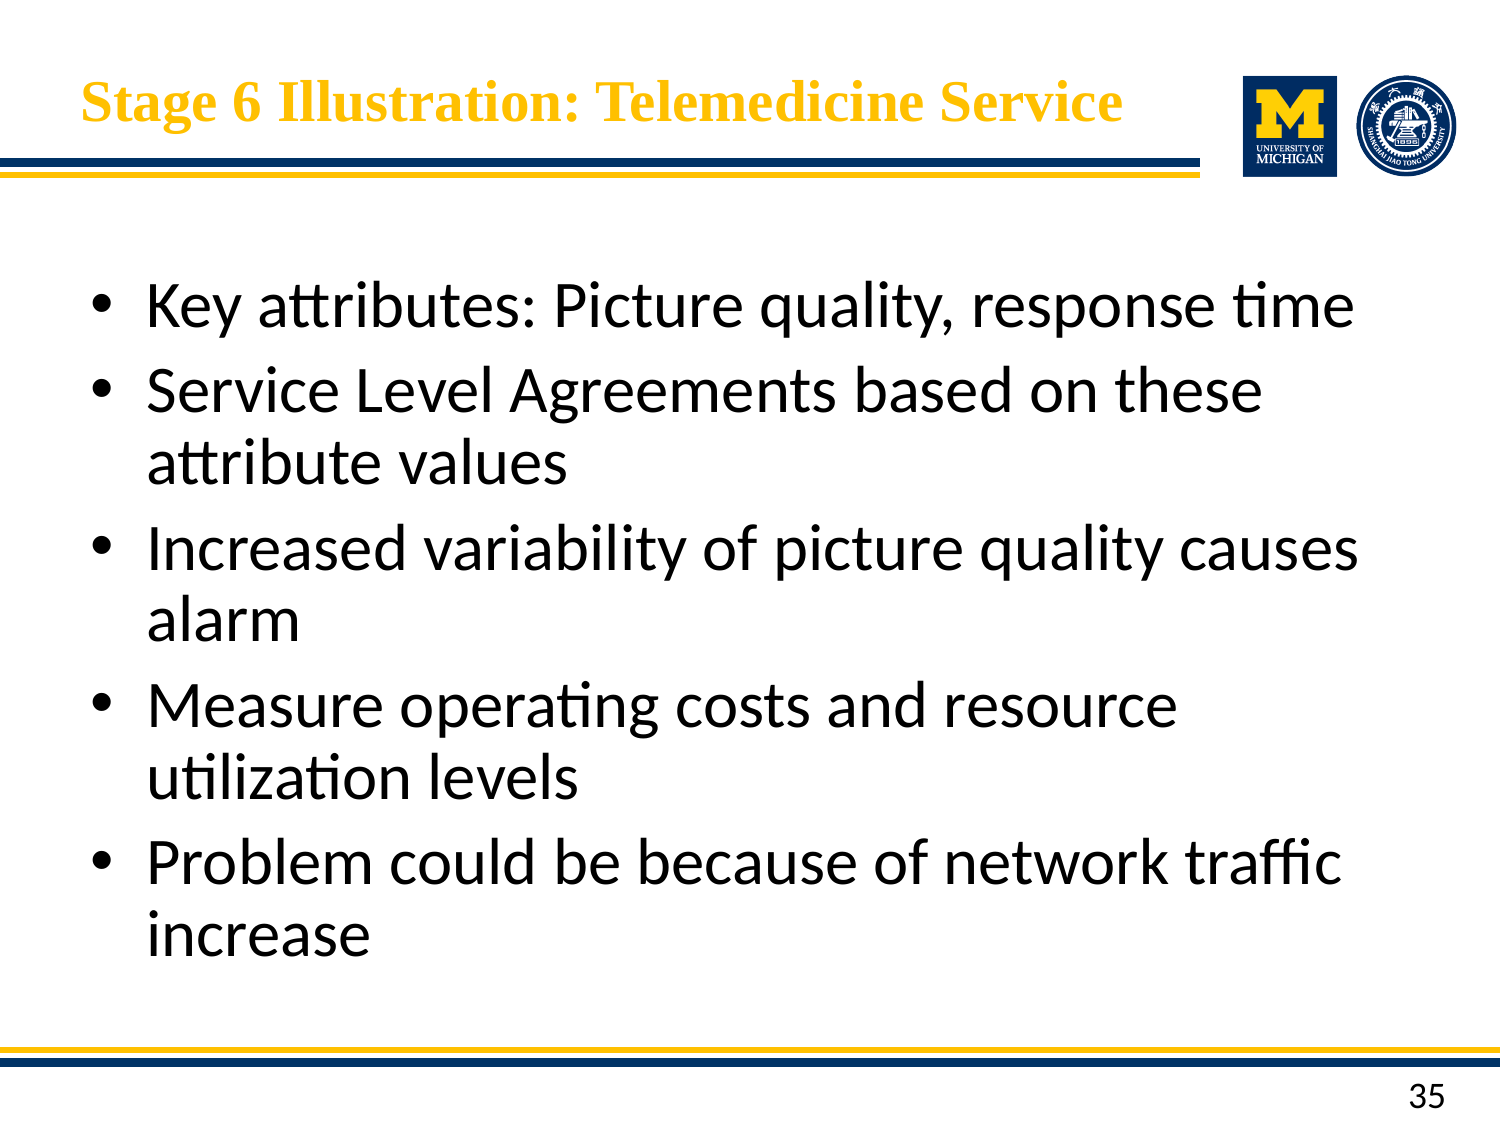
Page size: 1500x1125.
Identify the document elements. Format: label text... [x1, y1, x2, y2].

picture [1228, 68, 1463, 182]
list Key attributes: Picture quality, response time Service Level Agreements based on these attribute values Increased variability of picture quality causes alarm Measure operating costs and resource utilization levels Problem could be because of network traffic increase [75, 262, 1425, 1005]
title Stage 6 Illustration: Telemedicine Service [41, 32, 1164, 163]
